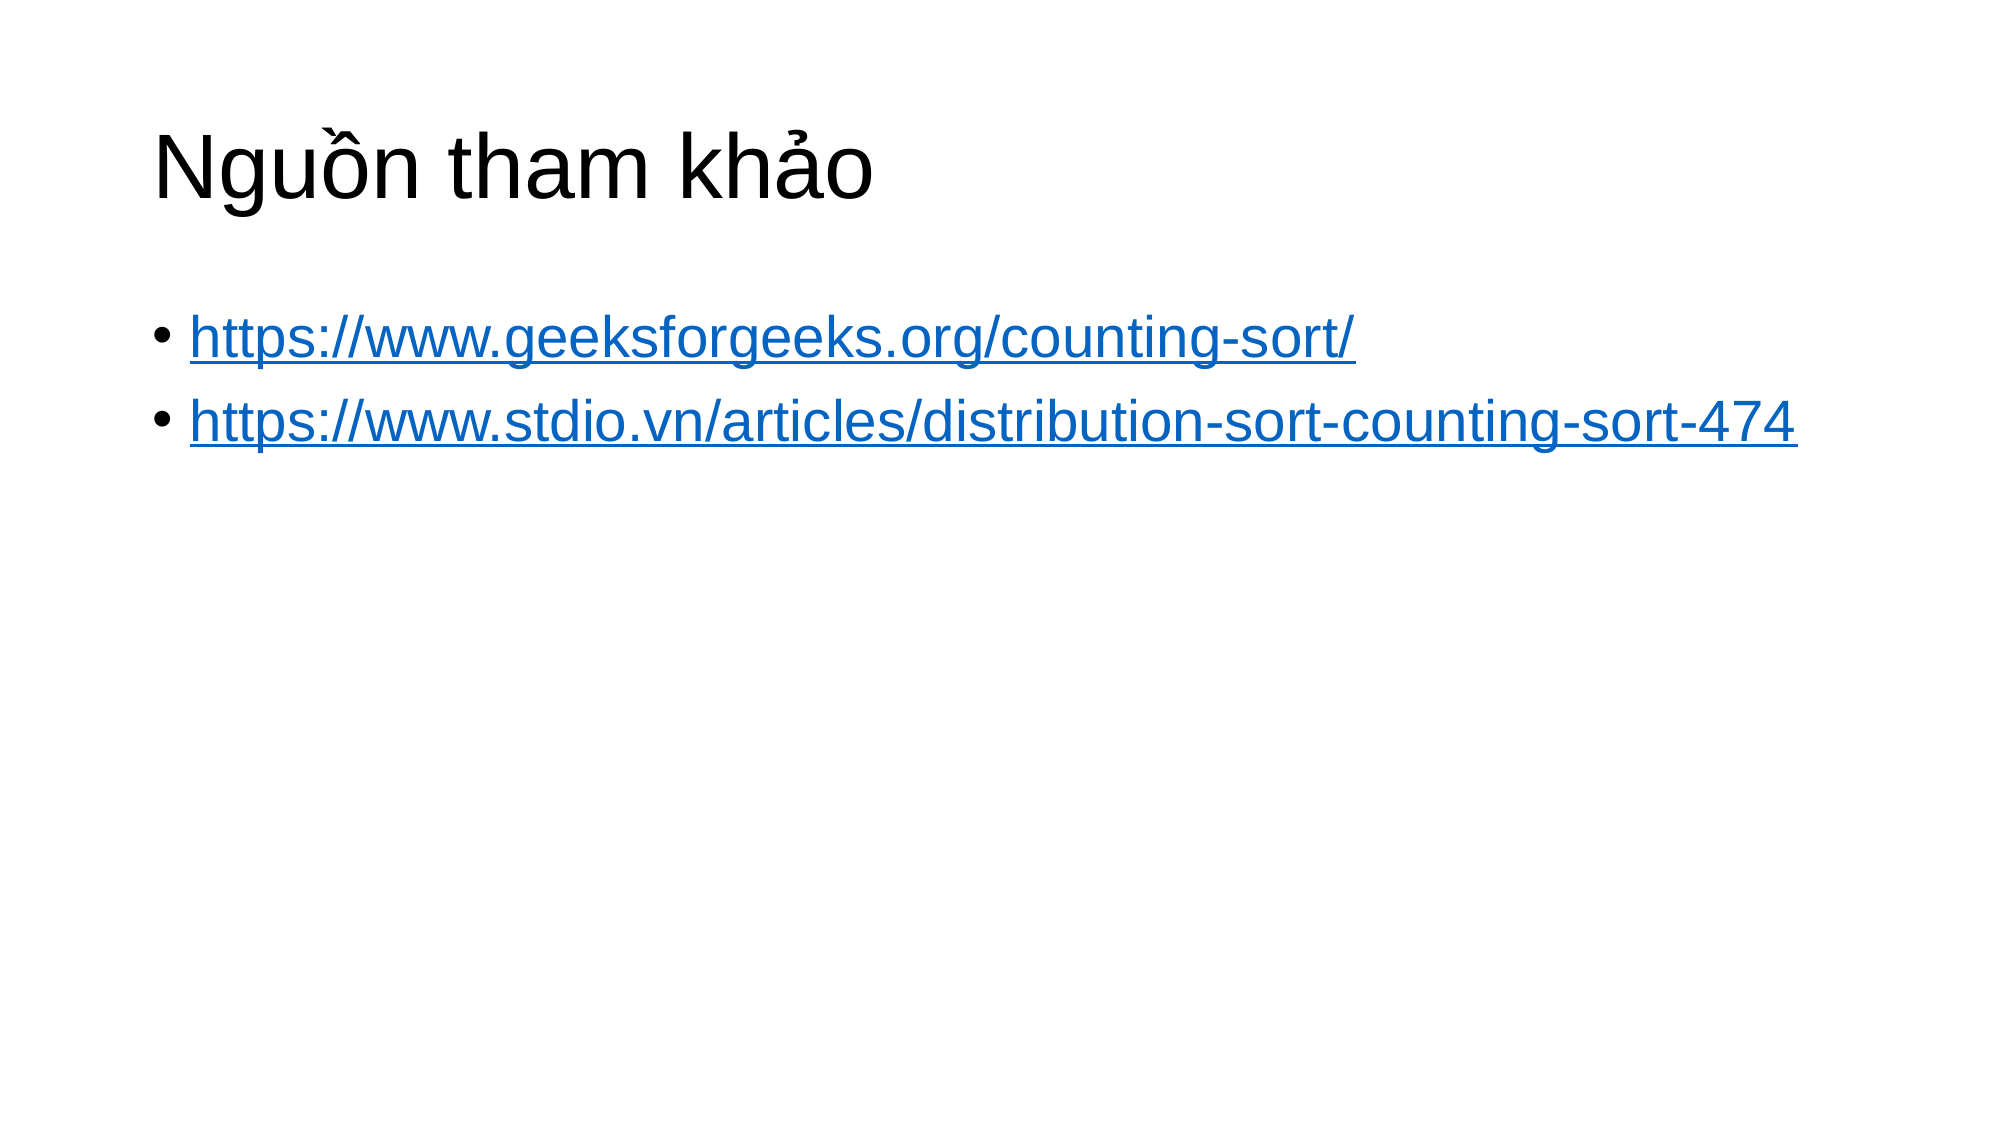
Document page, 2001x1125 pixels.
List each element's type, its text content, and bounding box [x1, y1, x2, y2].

title Nguồn tham khảo [137, 59, 1863, 278]
list https://www.geeksforgeeks.org/counting-sort/ https://www.stdio.vn/articles/distribution-sort-counting-sort-474 [137, 299, 1863, 1014]
